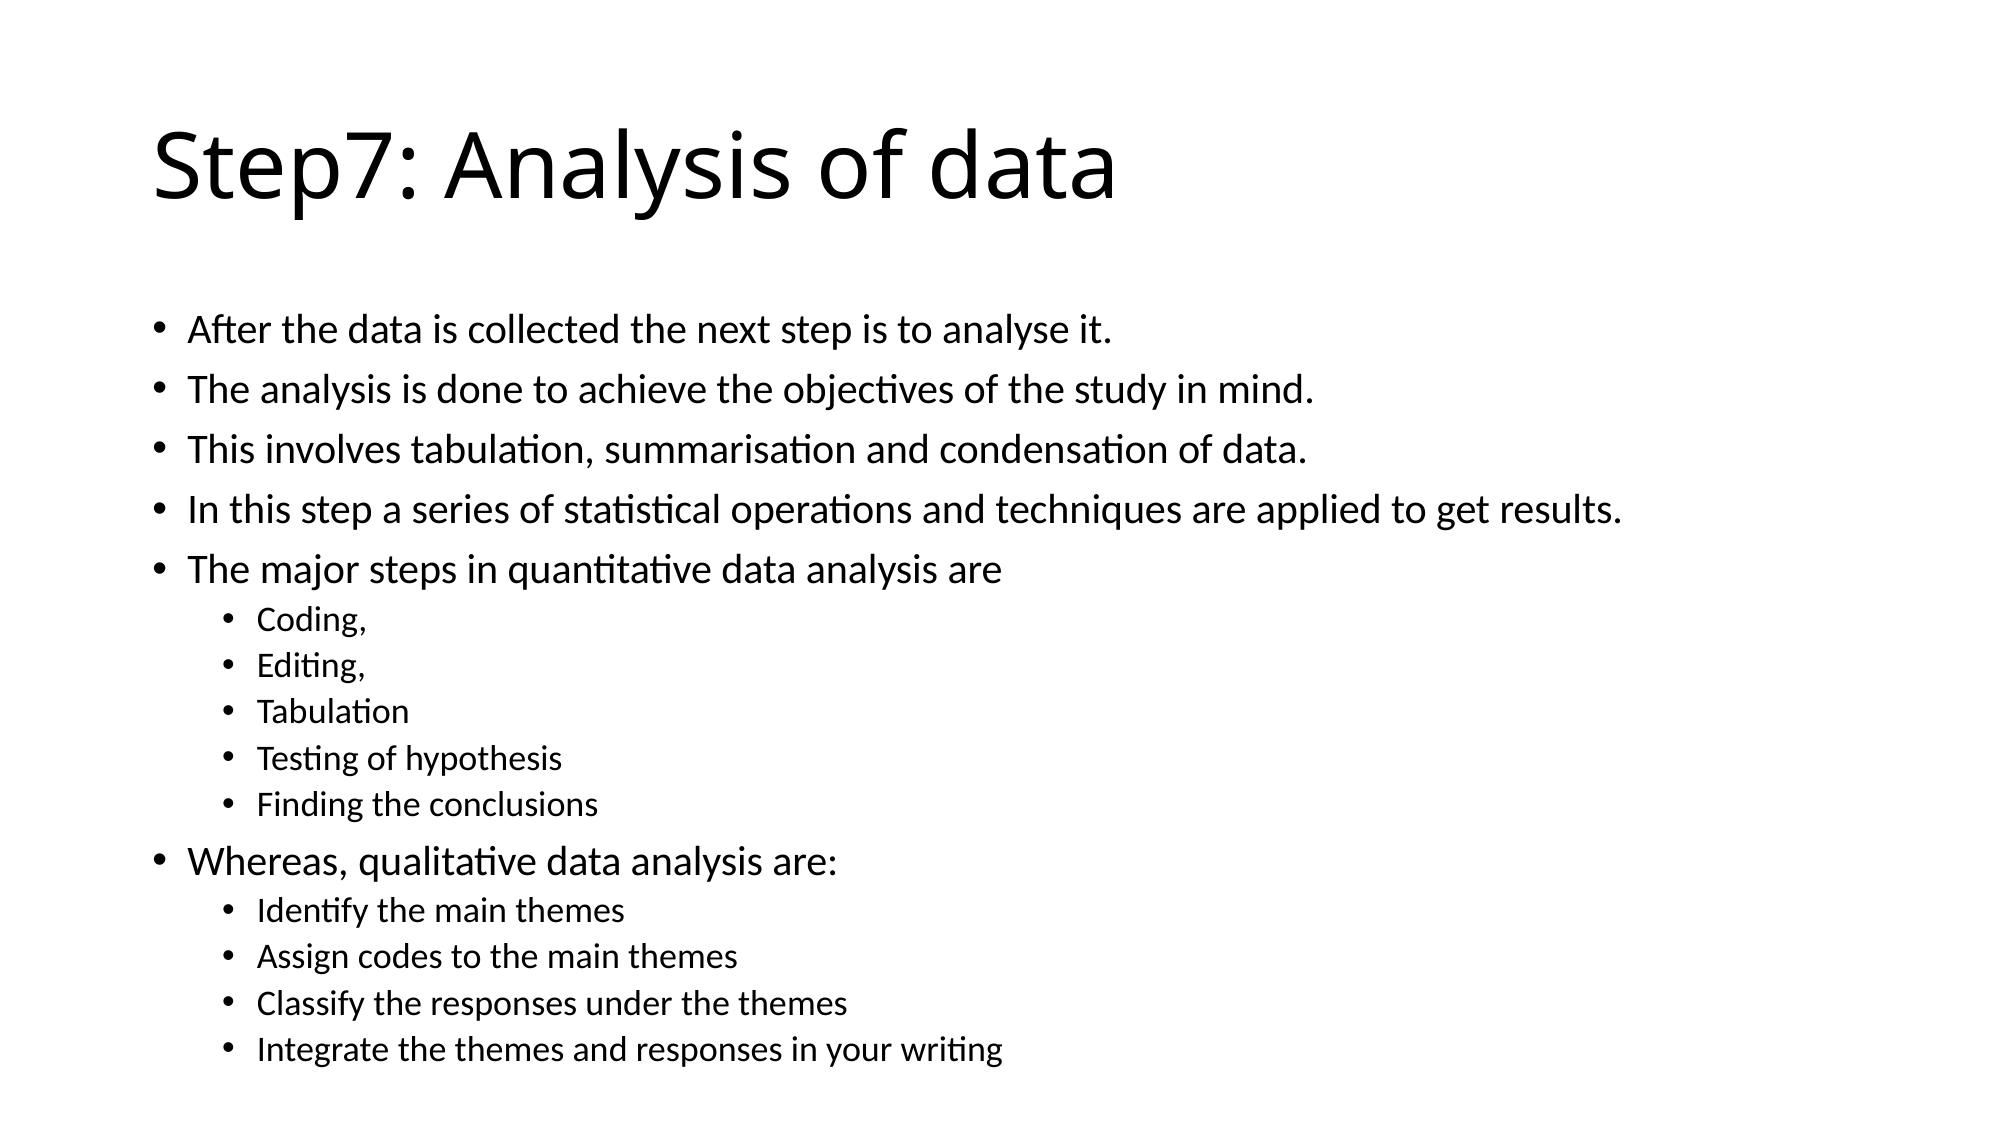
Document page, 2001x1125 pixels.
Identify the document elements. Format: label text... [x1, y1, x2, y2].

list After the data is collected the next step is to analyse it. The analysis is done to achieve the objectives of the study in mind. This involves tabulation, summarisation and condensation of data. In this step a series of statistical operations and techniques are applied to get results. The major steps in quantitative data analysis are Coding, Editing, Tabulation Testing of hypothesis Finding the conclusions Whereas, qualitative data analysis are: Identify the main themes Assign codes to the main themes Classify the responses under the themes Integrate the themes and responses in your writing [137, 299, 1863, 1082]
title Step7: Analysis of data [137, 59, 1863, 278]
